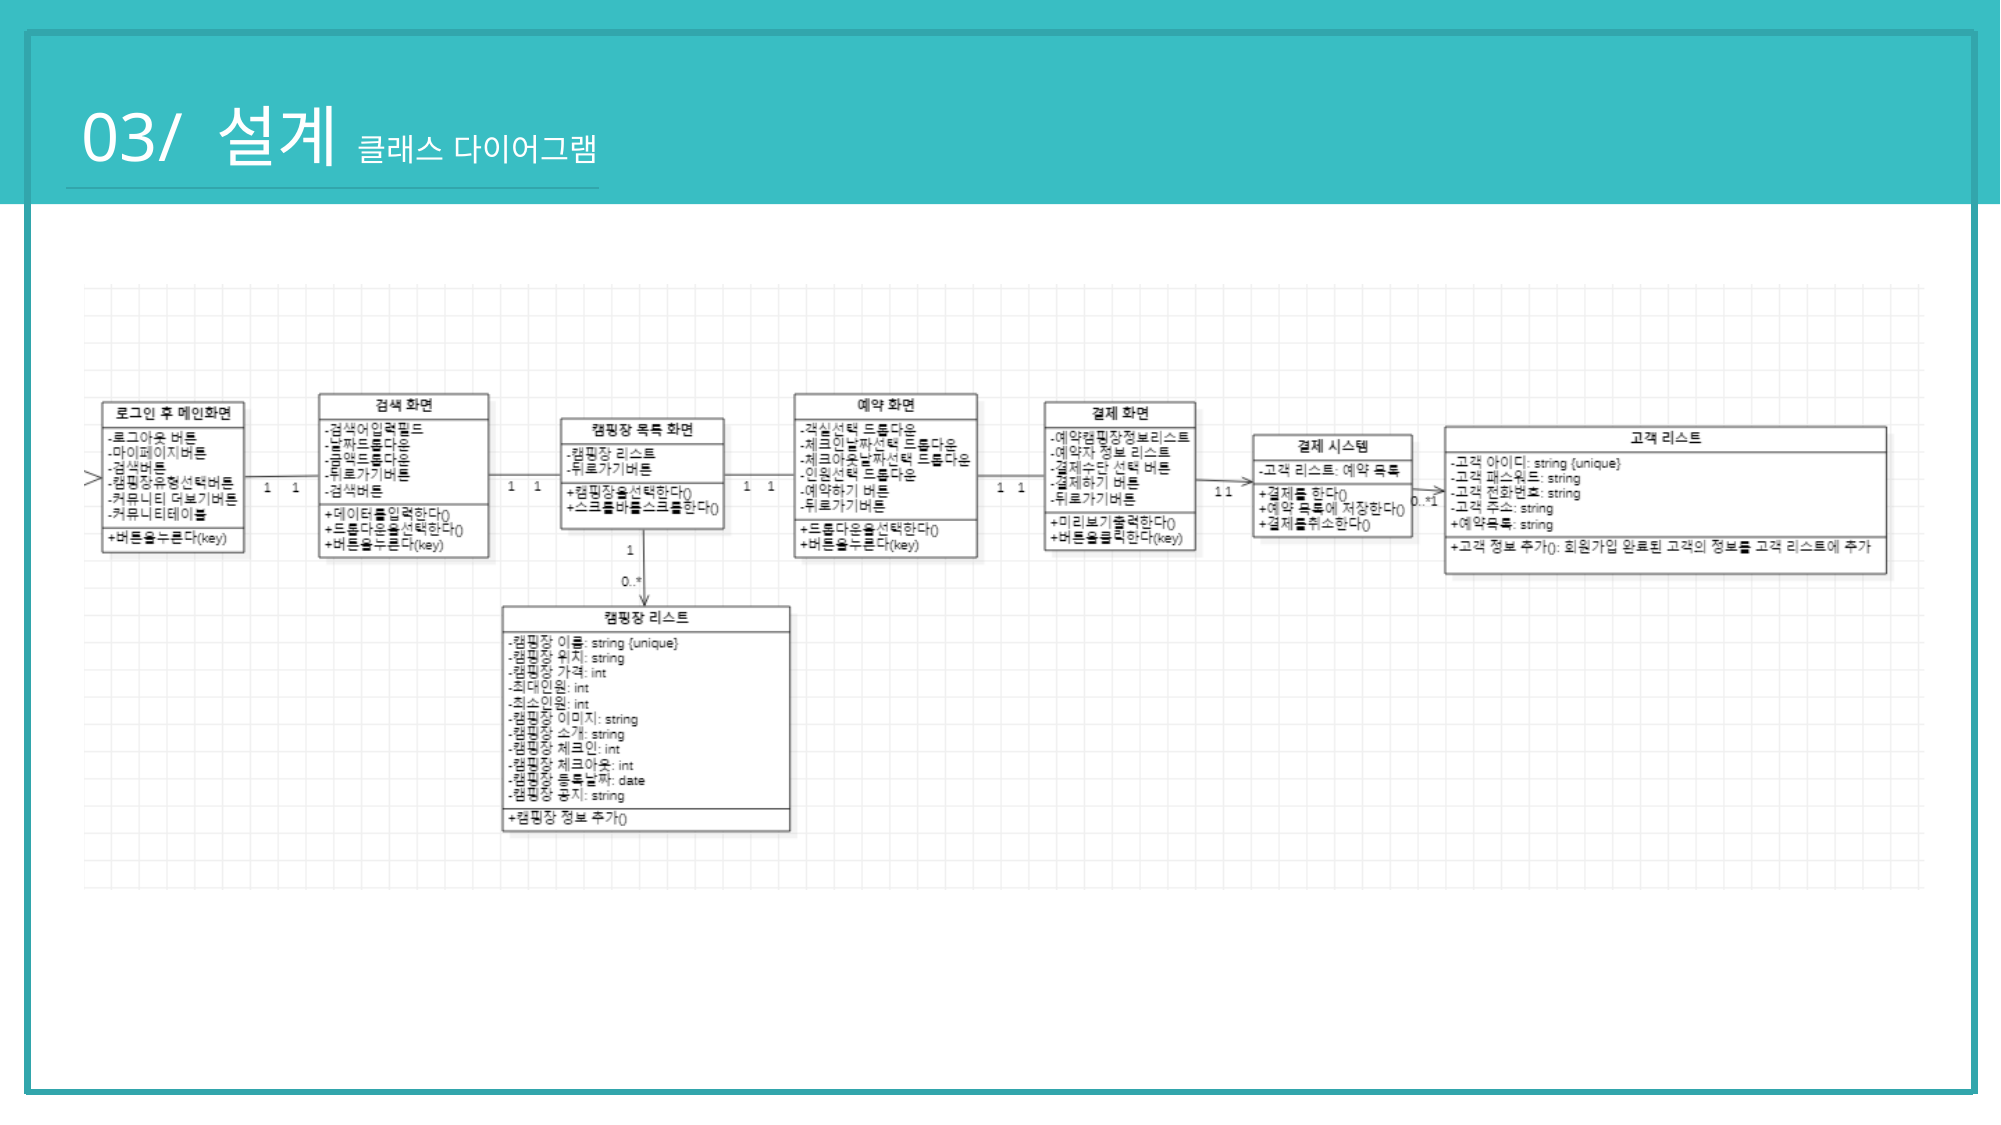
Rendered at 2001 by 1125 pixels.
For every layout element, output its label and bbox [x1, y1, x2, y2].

text_box [0, 0, 2000, 205]
picture [84, 284, 1925, 891]
text_box [25, 30, 1975, 1094]
